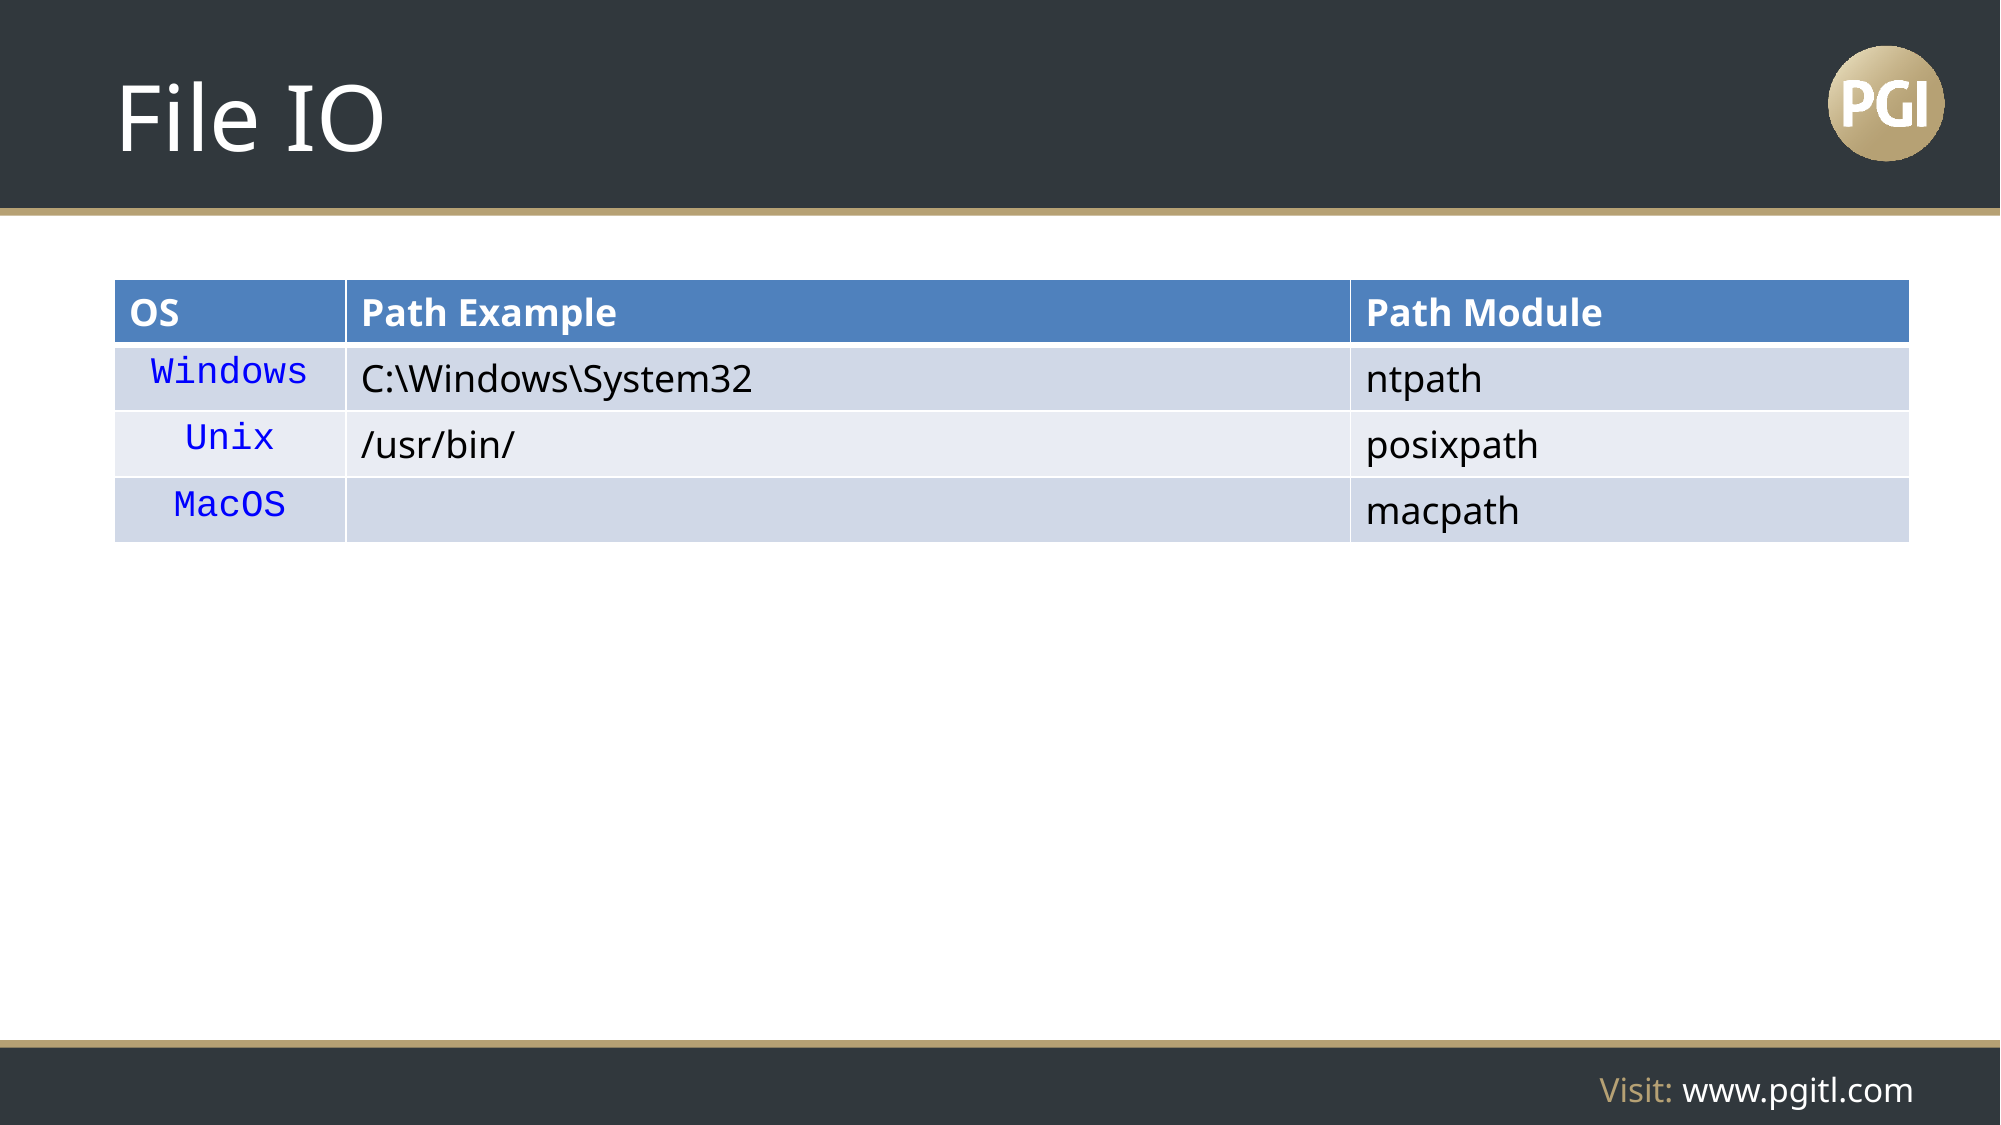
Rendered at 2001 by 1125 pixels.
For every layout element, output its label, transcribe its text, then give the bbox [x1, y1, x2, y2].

table_cell macpath [1351, 478, 1909, 542]
table_cell Unix [115, 412, 345, 476]
table_cell C:\Windows\System32 [347, 348, 1350, 410]
table_header OS [115, 280, 345, 342]
table_header Path Example [347, 280, 1350, 342]
table_cell Windows [115, 348, 345, 410]
table_cell /usr/bin/ [347, 412, 1350, 476]
table_cell posixpath [1351, 412, 1909, 476]
table_cell ntpath [1351, 348, 1909, 410]
picture [1781, 0, 1991, 208]
table_cell MacOS [115, 478, 345, 542]
table_header Path Module [1351, 280, 1909, 342]
title File IO [99, 20, 1520, 209]
table_cell [347, 478, 1350, 542]
